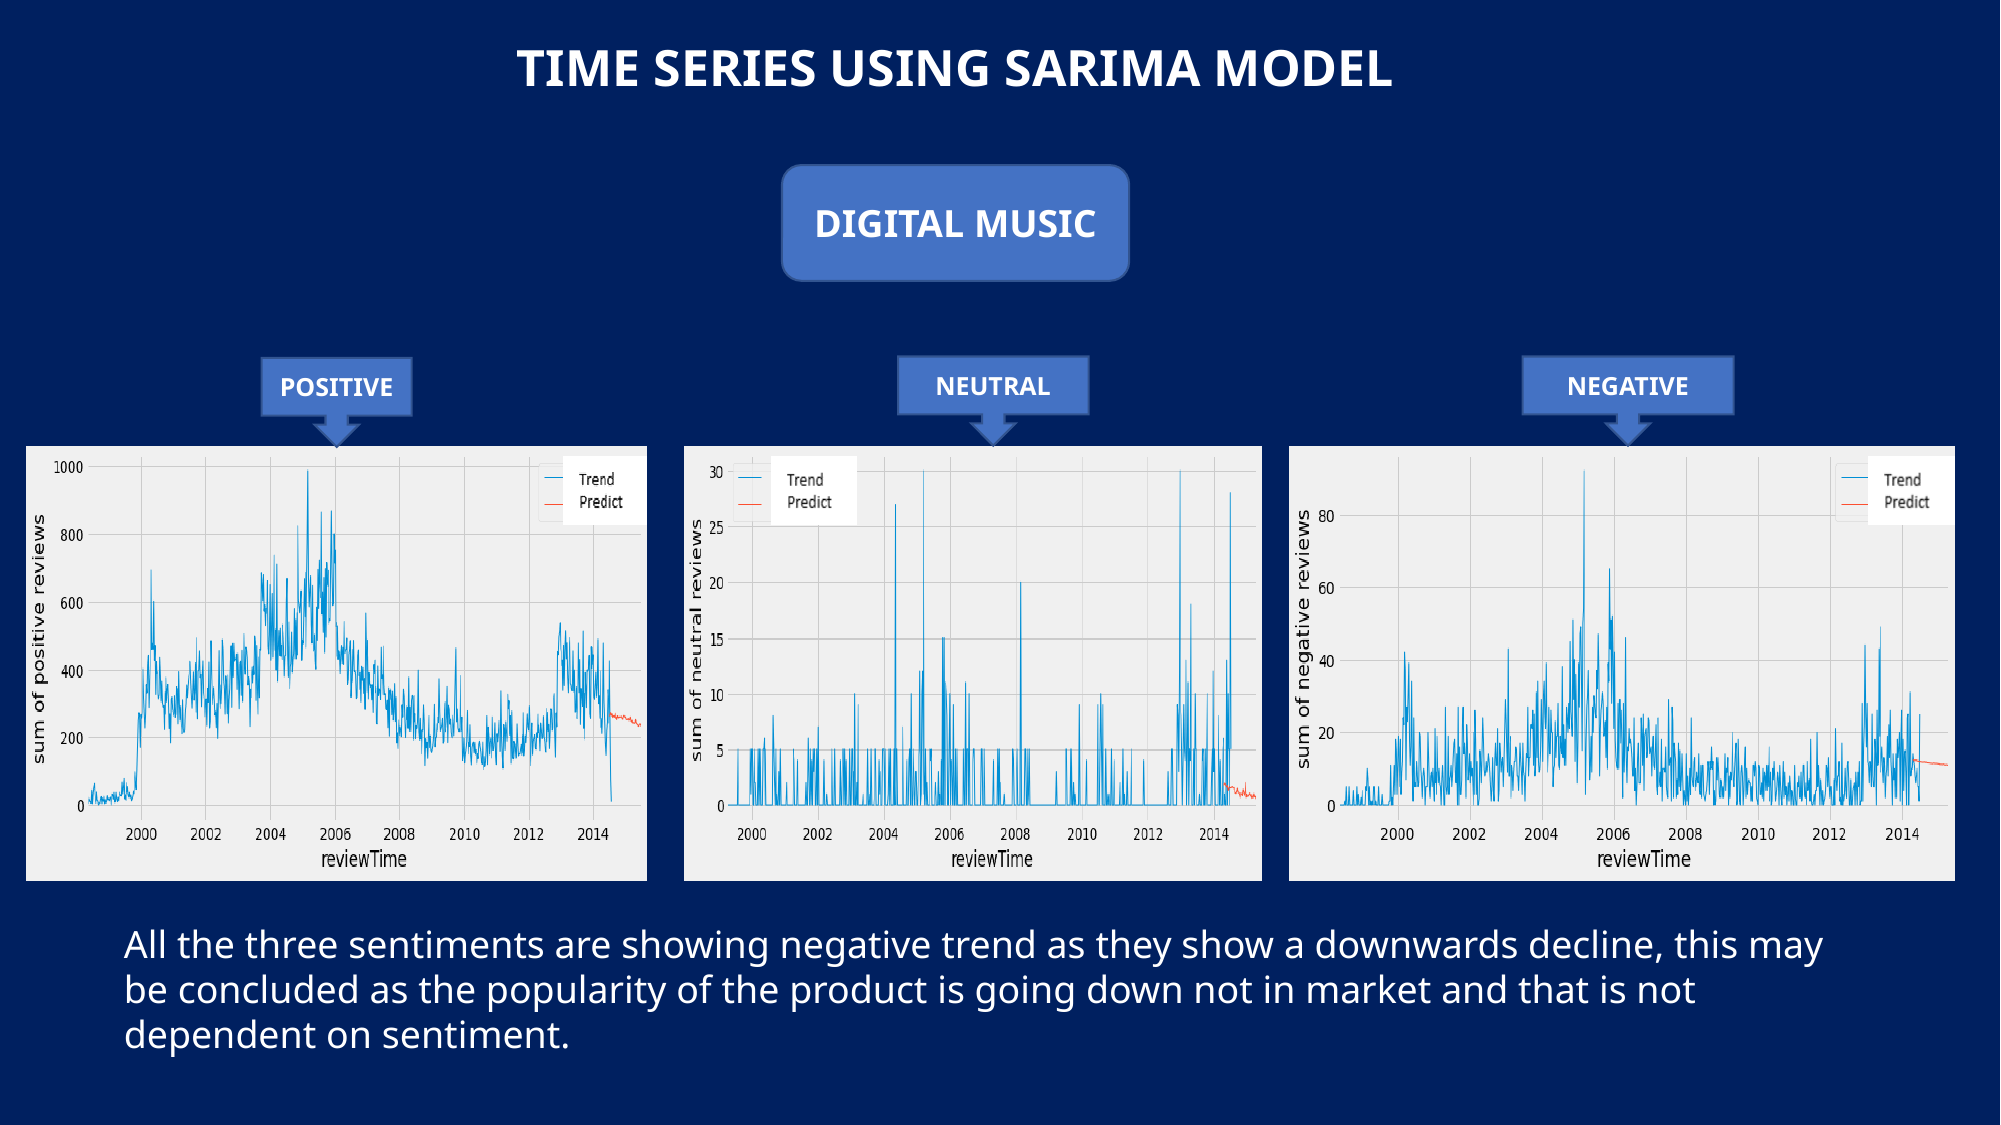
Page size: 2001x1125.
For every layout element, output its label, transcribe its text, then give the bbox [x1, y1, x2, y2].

text_box NEUTRAL [897, 355, 1090, 446]
picture [26, 446, 647, 881]
text_box POSITIVE [260, 356, 413, 446]
text_box DIGITAL MUSIC [780, 164, 1131, 282]
text_box All the three sentiments are showing negative trend as they show a downwards decline, this may be concluded as the popularity of the product is going down not in market and that is not dependent on sentiment. [109, 913, 1869, 1064]
picture [684, 446, 1262, 881]
text_box TIME SERIES USING SARIMA MODEL [502, 28, 1410, 104]
text_box NEGATIVE [1521, 355, 1735, 446]
picture [1288, 446, 1955, 881]
